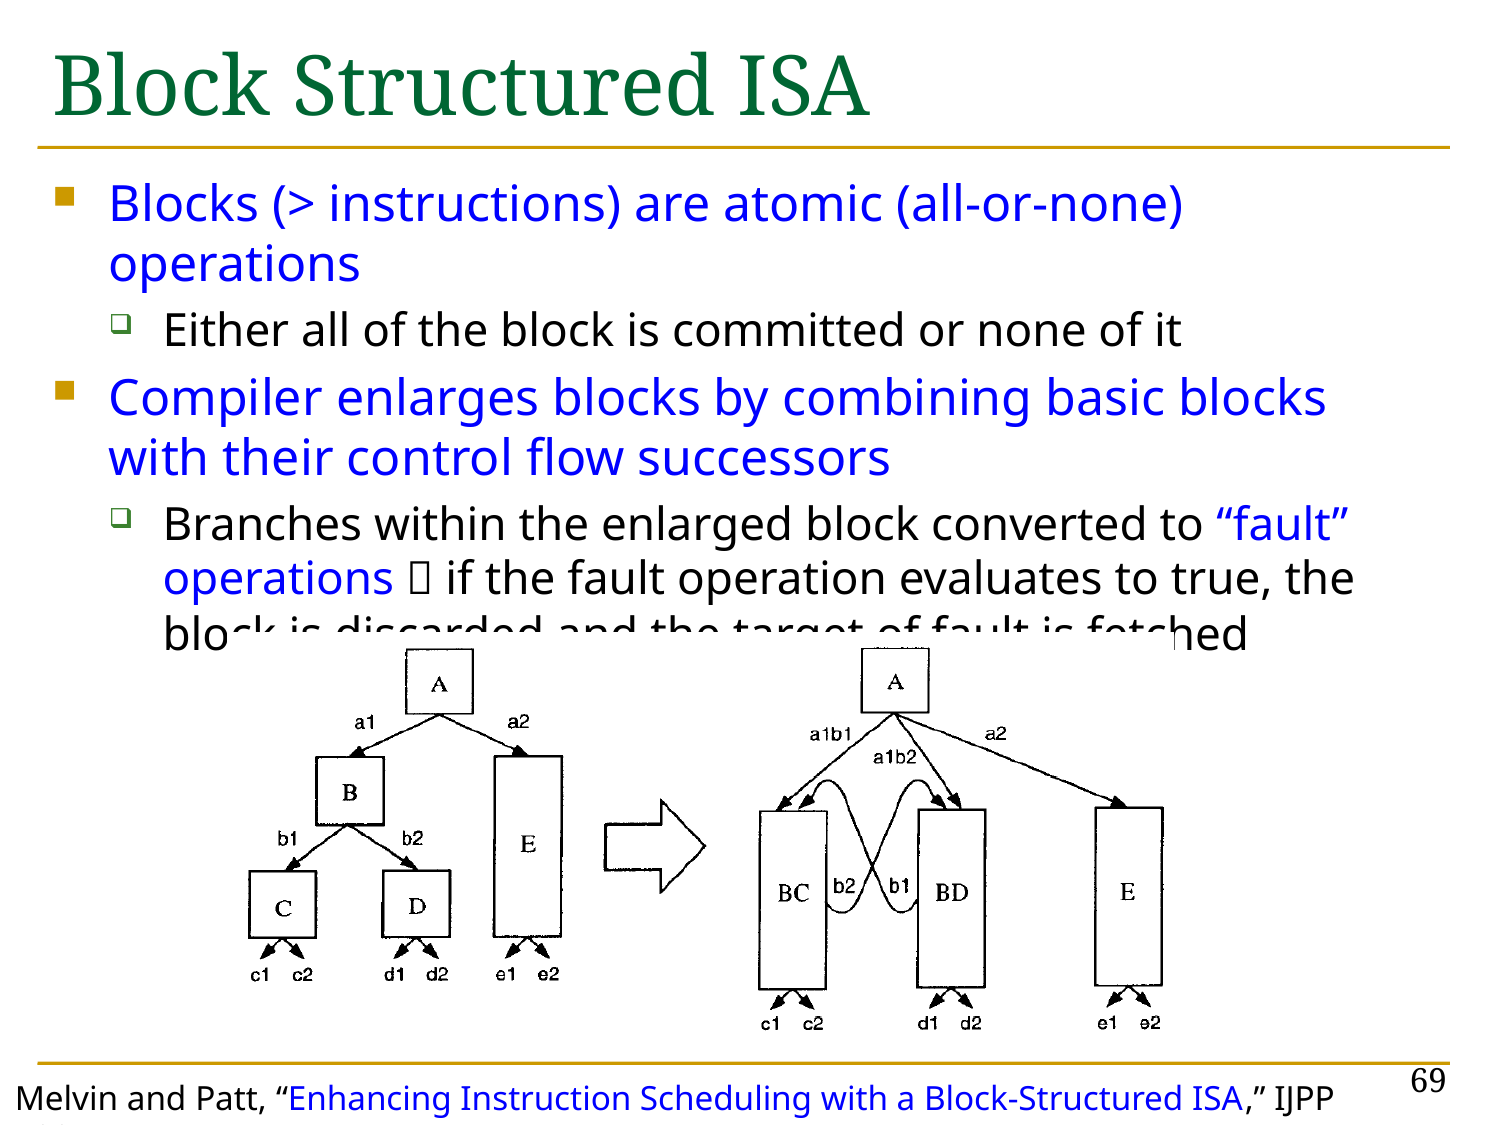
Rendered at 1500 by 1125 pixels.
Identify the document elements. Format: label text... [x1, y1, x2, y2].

title Block Structured ISA [37, 24, 1450, 163]
picture [226, 632, 1174, 1042]
slide_number 69 [1111, 1036, 1462, 1112]
text_box Melvin and Patt, “Enhancing Instruction Scheduling with a Block-Structured ISA,” IJPP 1995. [0, 1069, 1438, 1125]
list Blocks (> instructions) are atomic (all-or-none) operations Either all of the block is committed or none of it Compiler enlarges blocks by combining basic blocks with their control flow successors Branches within the enlarged block converted to “fault” operations  if the fault operation evaluates to true, the block is discarded and the target of fault is fetched [37, 163, 1450, 1016]
